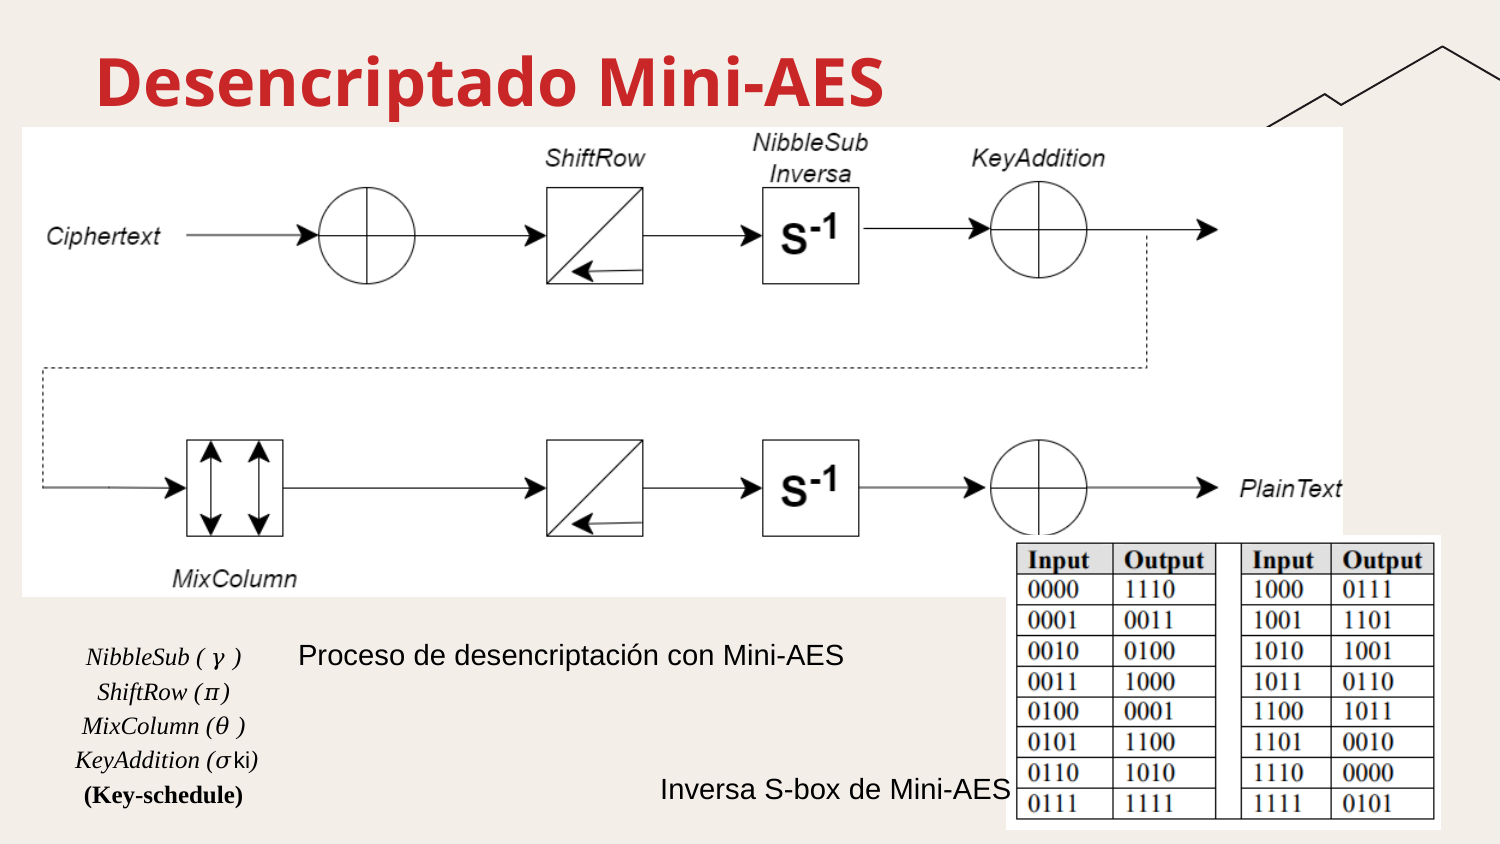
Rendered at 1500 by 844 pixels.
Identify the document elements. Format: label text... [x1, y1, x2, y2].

picture [21, 126, 1441, 831]
text_box Inversa S-box de Mini-AES [644, 755, 1001, 821]
title Desencriptado Mini-AES [79, 33, 1343, 126]
text_box NibbleSub ( 𝛾 ) ShiftRow (𝜋) MixColumn (𝜃 ) KeyAddition (𝜎ki) (Key-schedule) [0, 621, 413, 824]
text_box Proceso de desencriptación con Mini-AES [413, 621, 875, 687]
